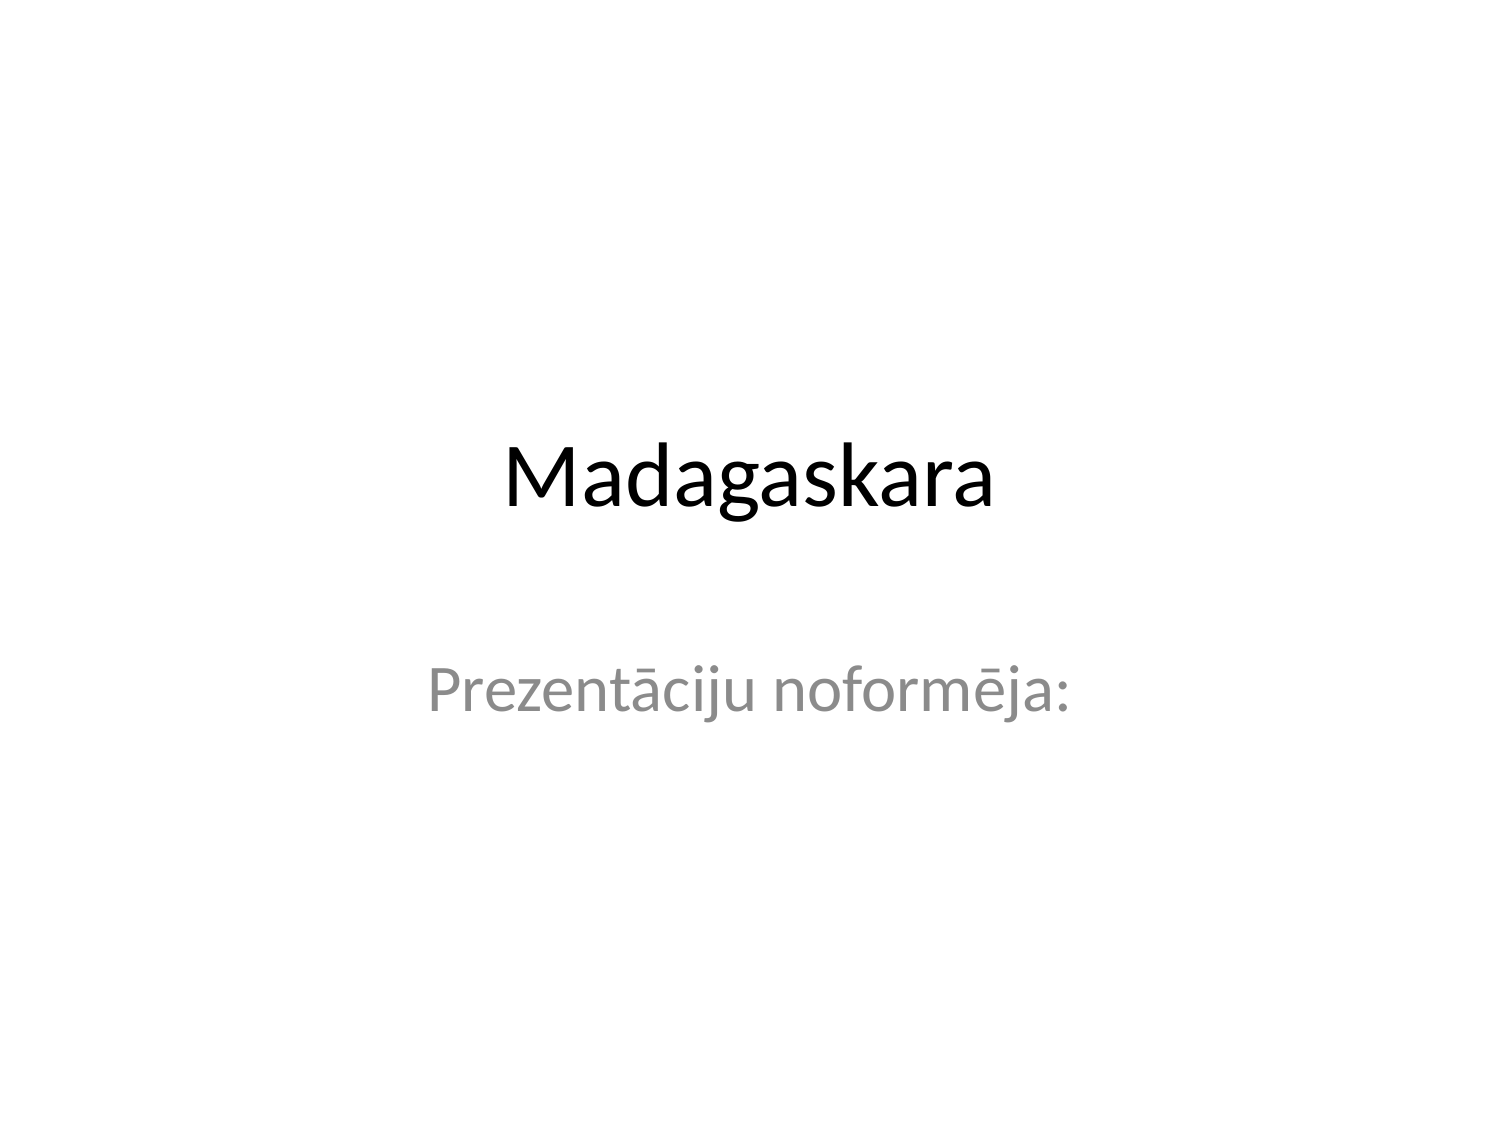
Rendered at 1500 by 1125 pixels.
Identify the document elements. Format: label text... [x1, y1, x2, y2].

subtitle Prezentāciju noformēja: [225, 637, 1275, 925]
title Madagaskara [112, 349, 1388, 591]
